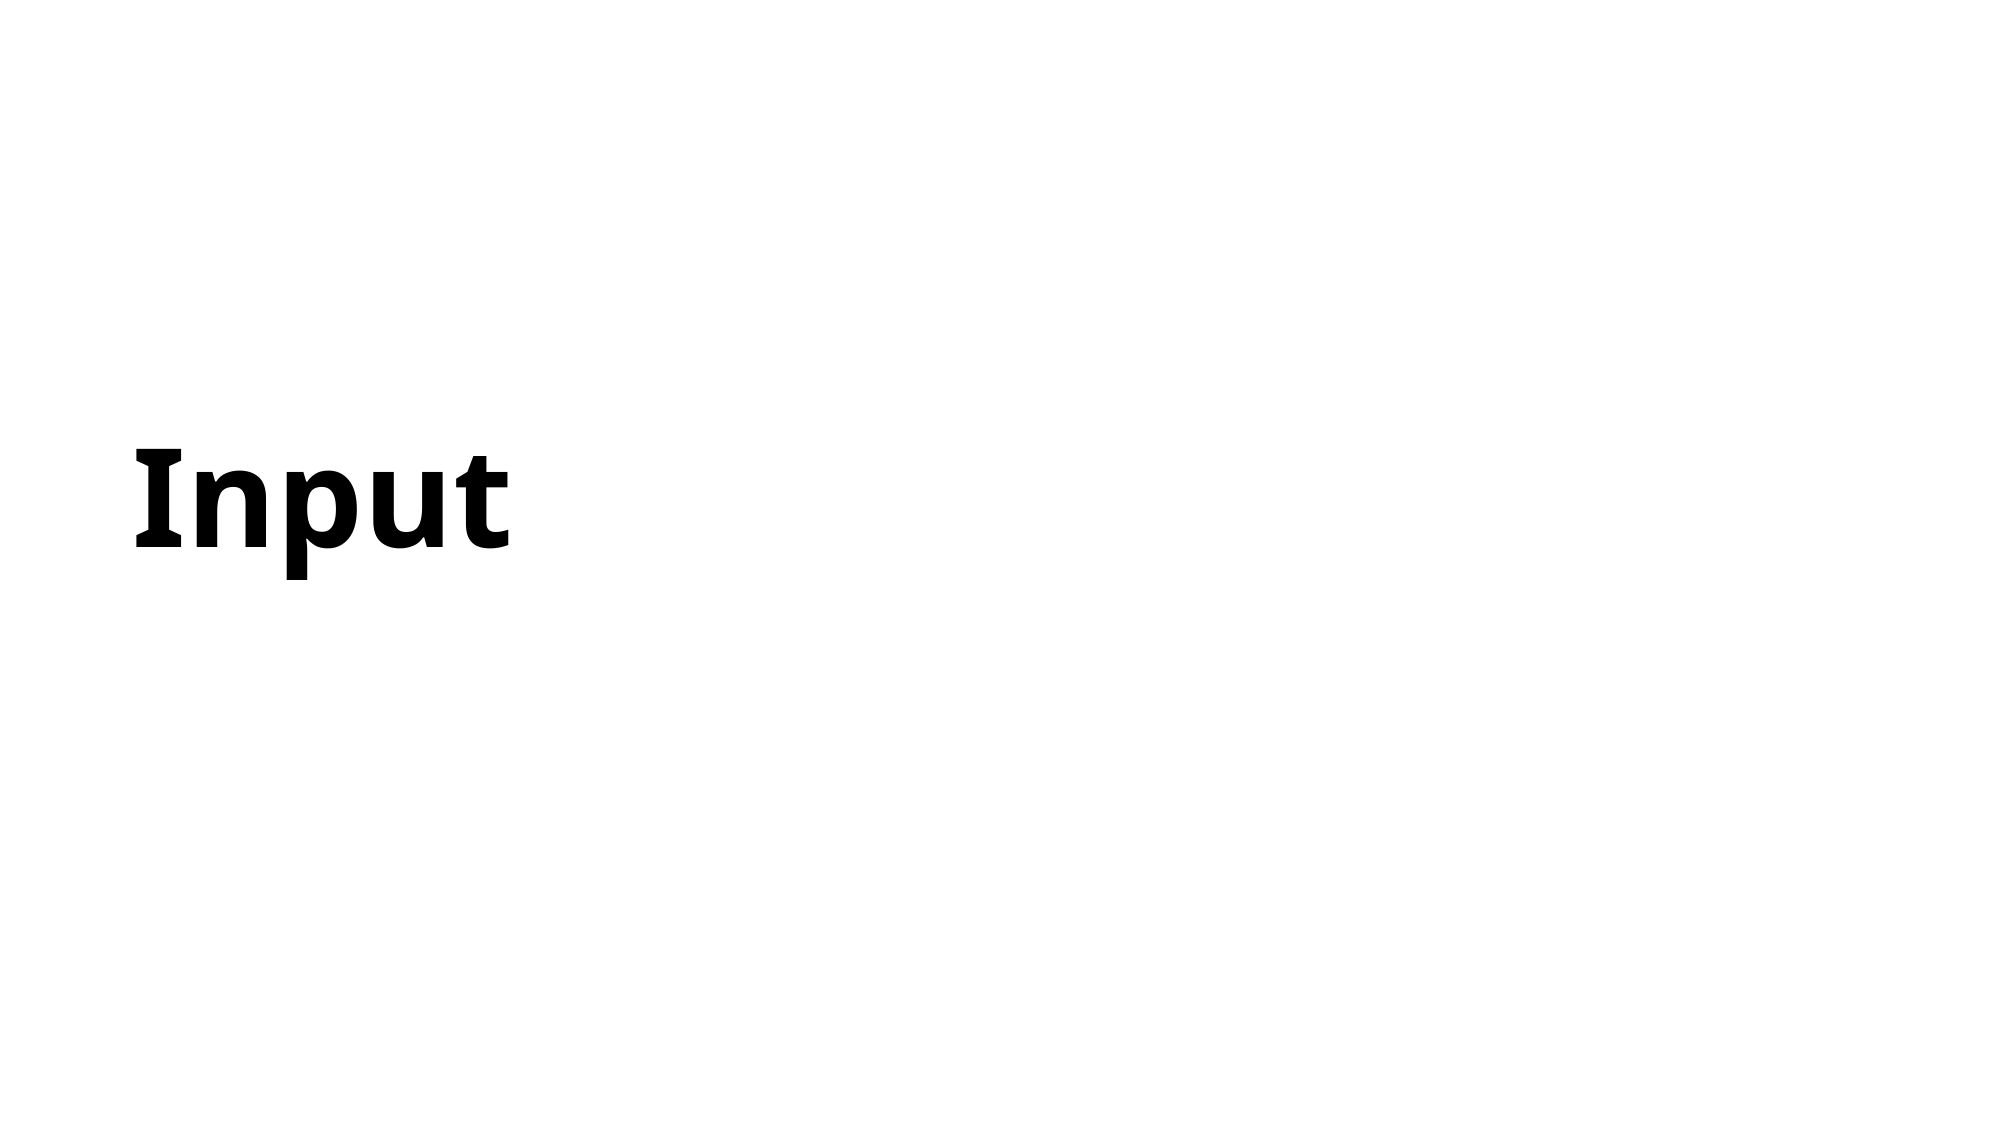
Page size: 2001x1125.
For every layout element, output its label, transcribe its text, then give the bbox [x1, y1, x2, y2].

title Input [117, 412, 1918, 593]
